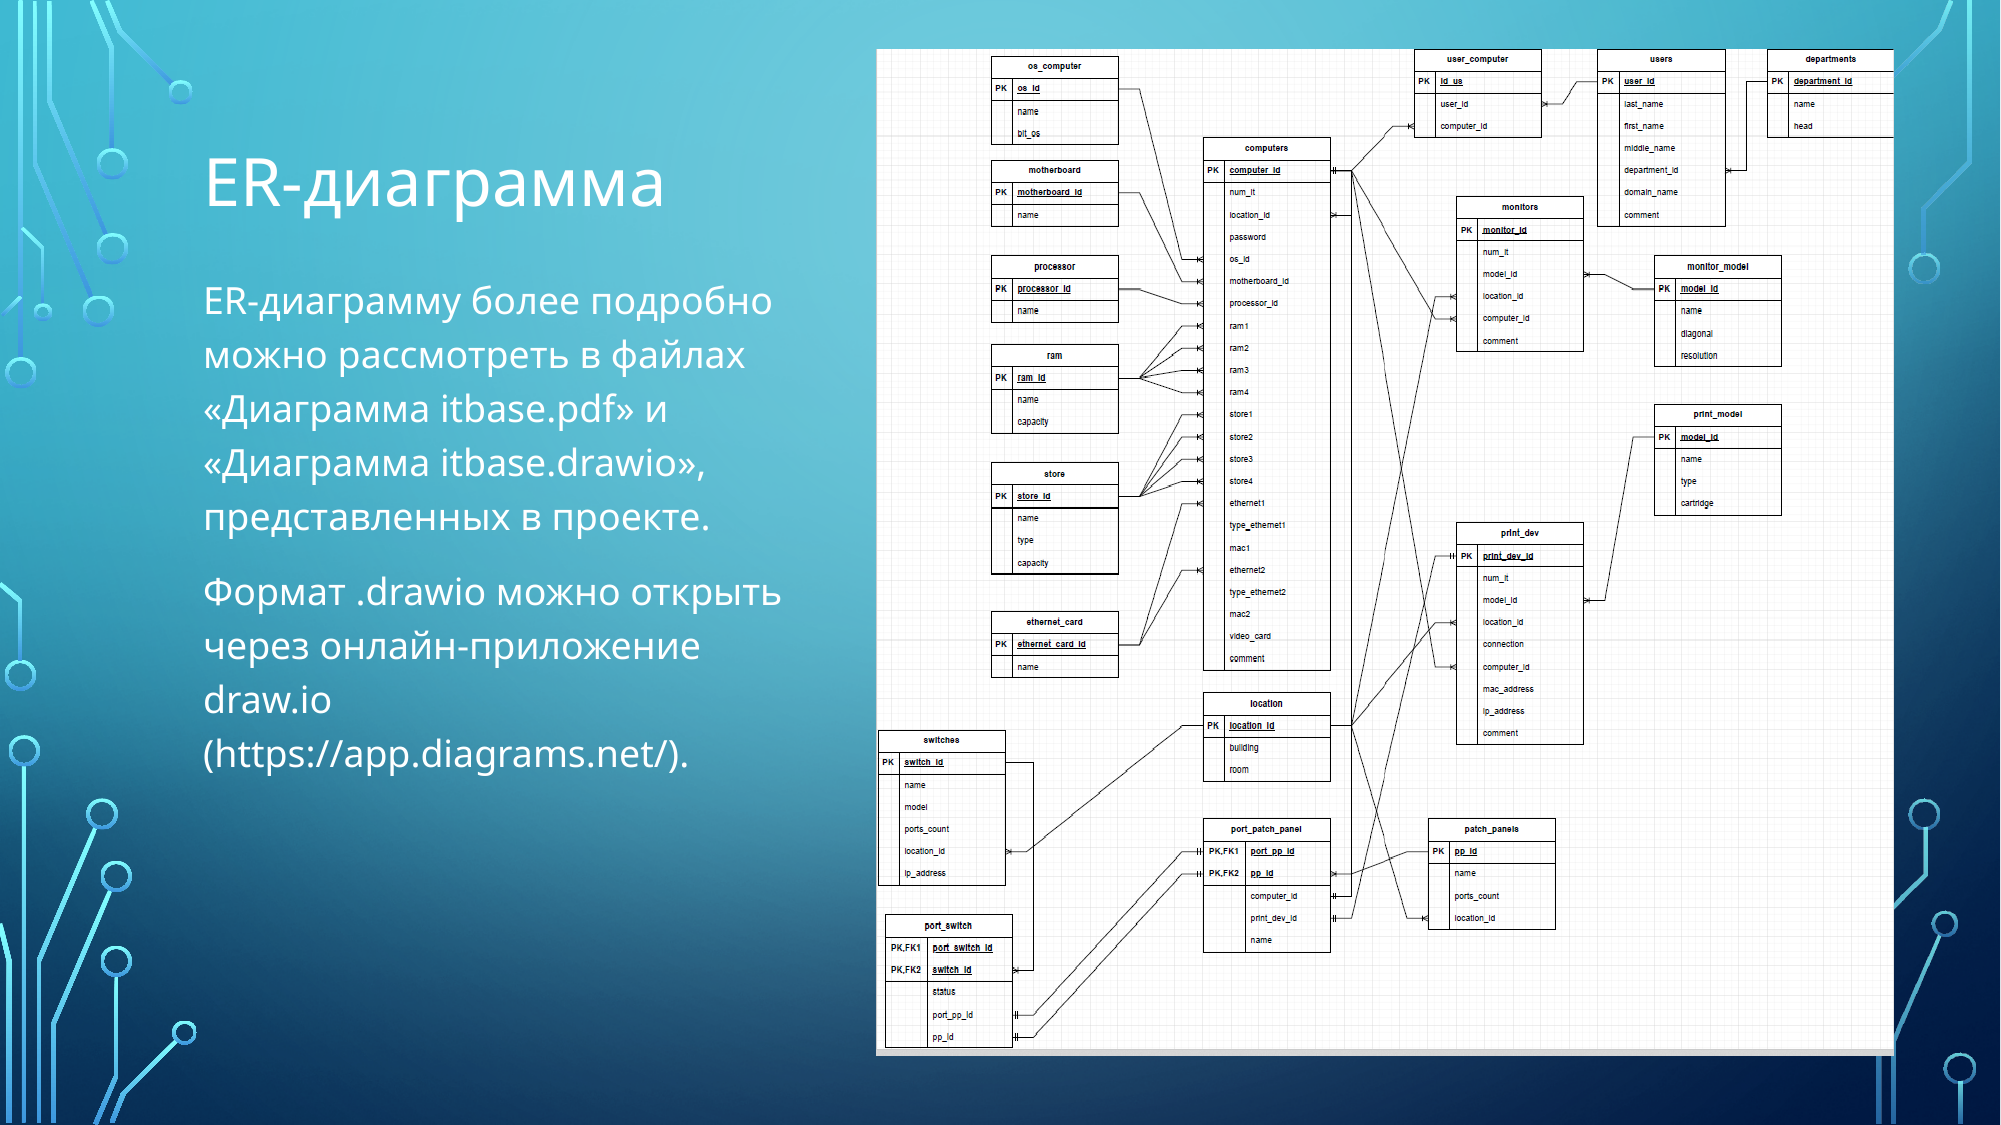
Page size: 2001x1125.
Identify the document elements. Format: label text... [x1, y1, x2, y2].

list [876, 49, 1894, 1056]
title ER-диаграмма [188, 99, 821, 229]
list ER-диаграмму более подробно можно рассмотреть в файлах «Диаграмма itbase.pdf» и «Диаграмма itbase.drawio», представленных в проекте. Формат .drawio можно открыть через онлайн-приложение draw.io (https://app.diagrams.net/). [188, 260, 821, 950]
